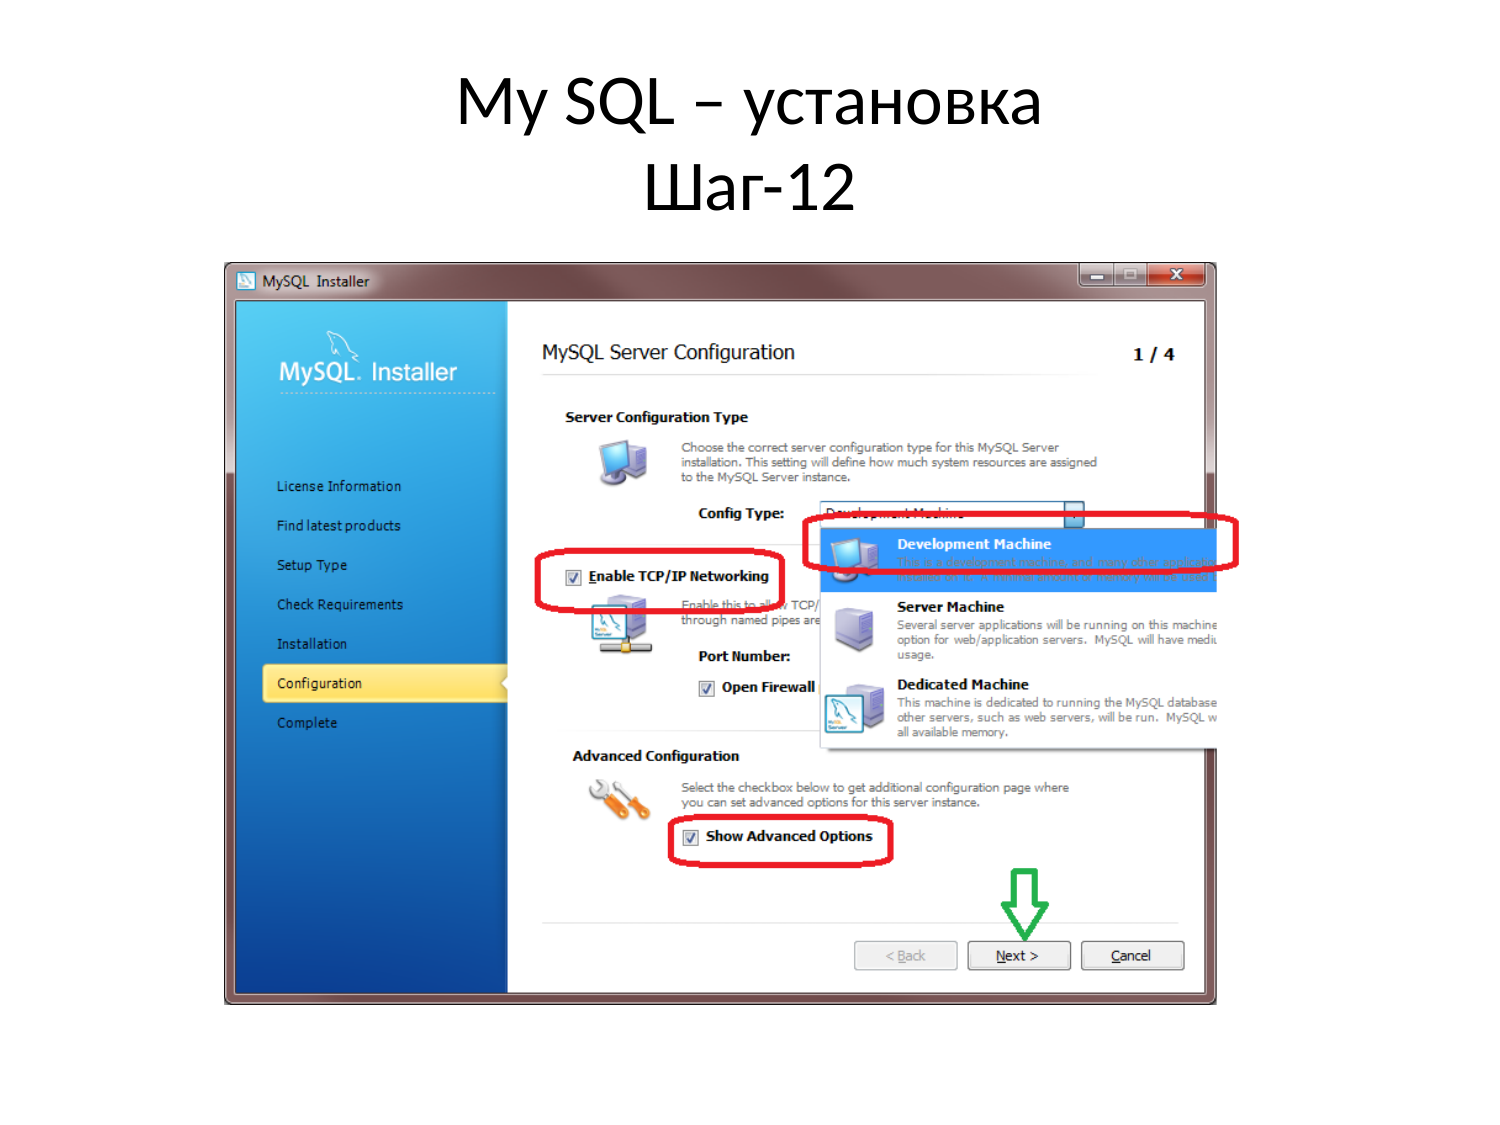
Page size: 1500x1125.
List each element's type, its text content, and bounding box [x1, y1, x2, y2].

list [224, 262, 1276, 1006]
title My SQL – установка Шаг-12 [75, 45, 1425, 233]
